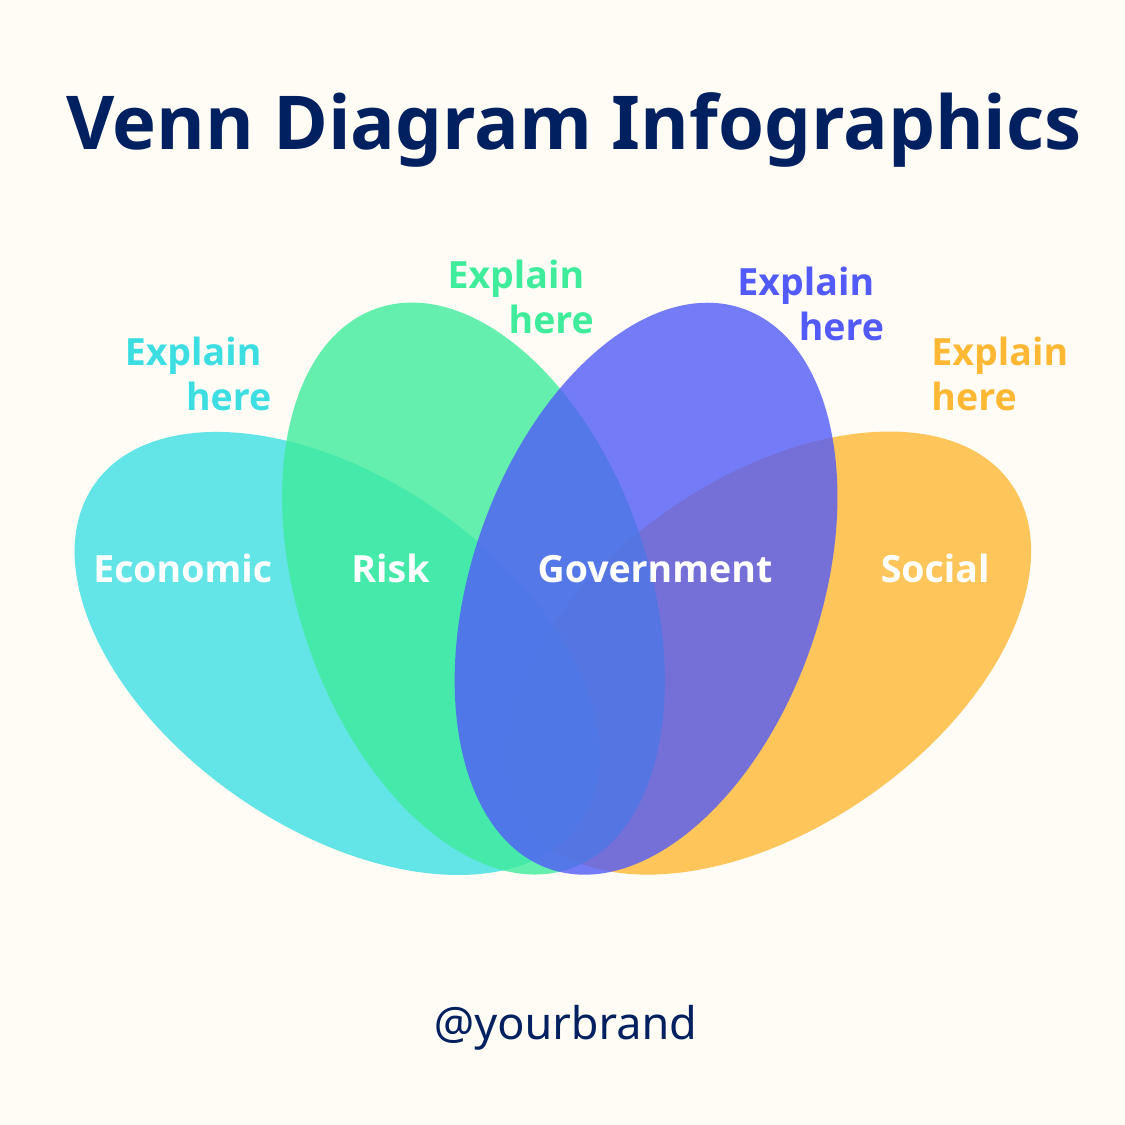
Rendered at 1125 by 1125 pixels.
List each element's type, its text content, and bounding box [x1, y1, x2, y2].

text_box [81, 572, 501, 875]
text_box Venn Diagram Infographics [47, 67, 1102, 172]
text_box @yourbrand [359, 987, 772, 1056]
text_box Social [865, 537, 1005, 598]
text_box Explain here [101, 320, 287, 426]
text_box Economic [78, 537, 288, 598]
text_box [454, 302, 838, 875]
text_box [613, 431, 1032, 875]
text_box Explain here [424, 243, 609, 349]
text_box Risk [336, 537, 445, 598]
text_box [282, 302, 560, 875]
text_box Government [514, 537, 796, 598]
text_box Explain here [714, 250, 899, 356]
text_box Explain here [916, 320, 1102, 426]
text_box [74, 431, 286, 585]
